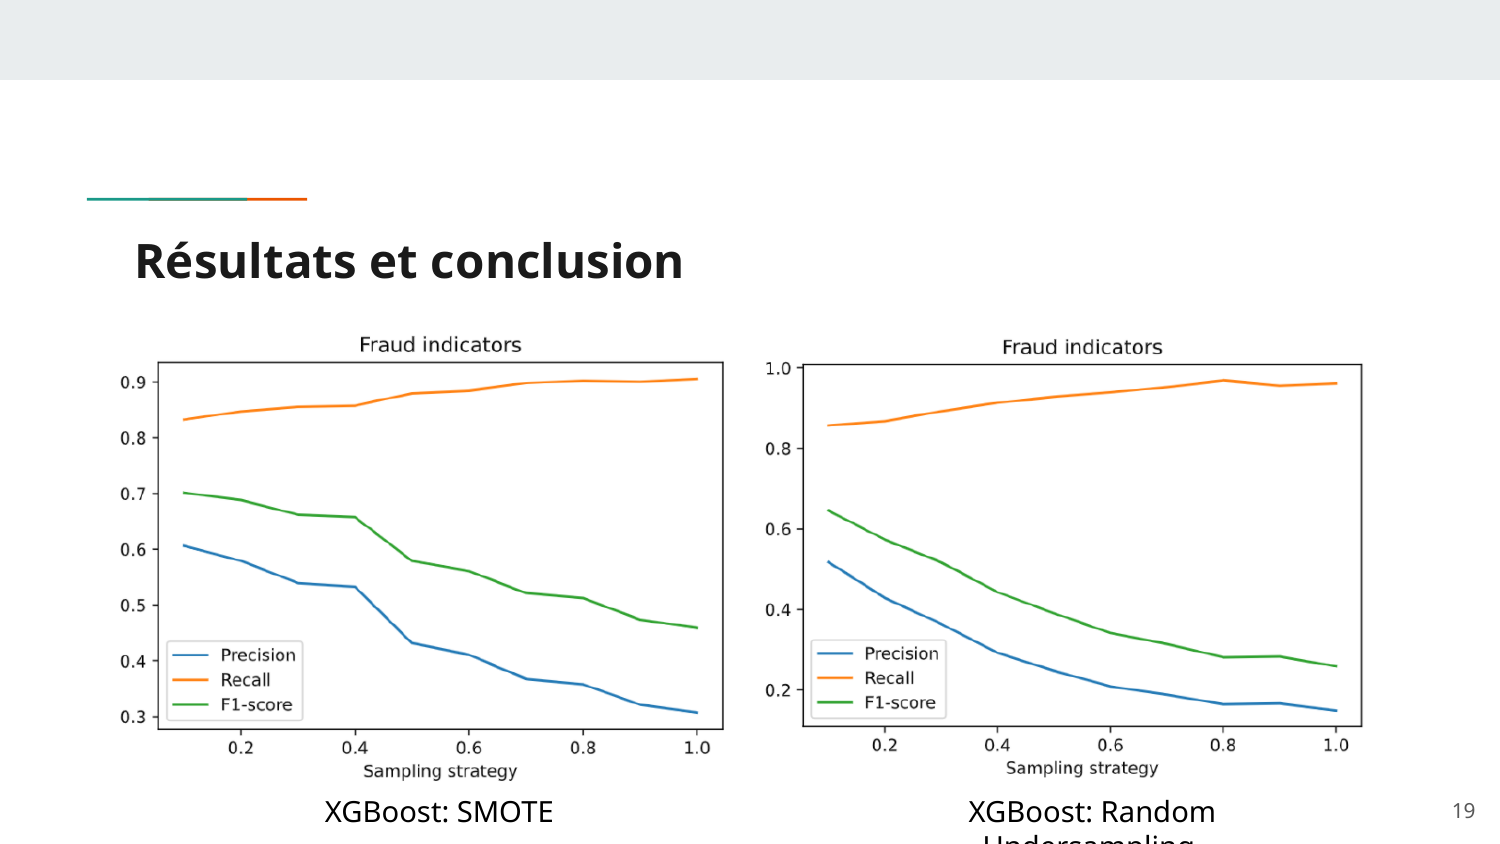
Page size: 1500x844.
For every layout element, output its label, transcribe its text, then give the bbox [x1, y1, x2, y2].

picture [747, 318, 1401, 784]
picture [79, 318, 743, 784]
slide_number ‹#› [1400, 779, 1491, 844]
title Résultats et conclusion [119, 216, 1381, 305]
text_box XGBoost: Random Undersampling [848, 793, 1337, 844]
text_box XGBoost: SMOTE [252, 793, 627, 844]
